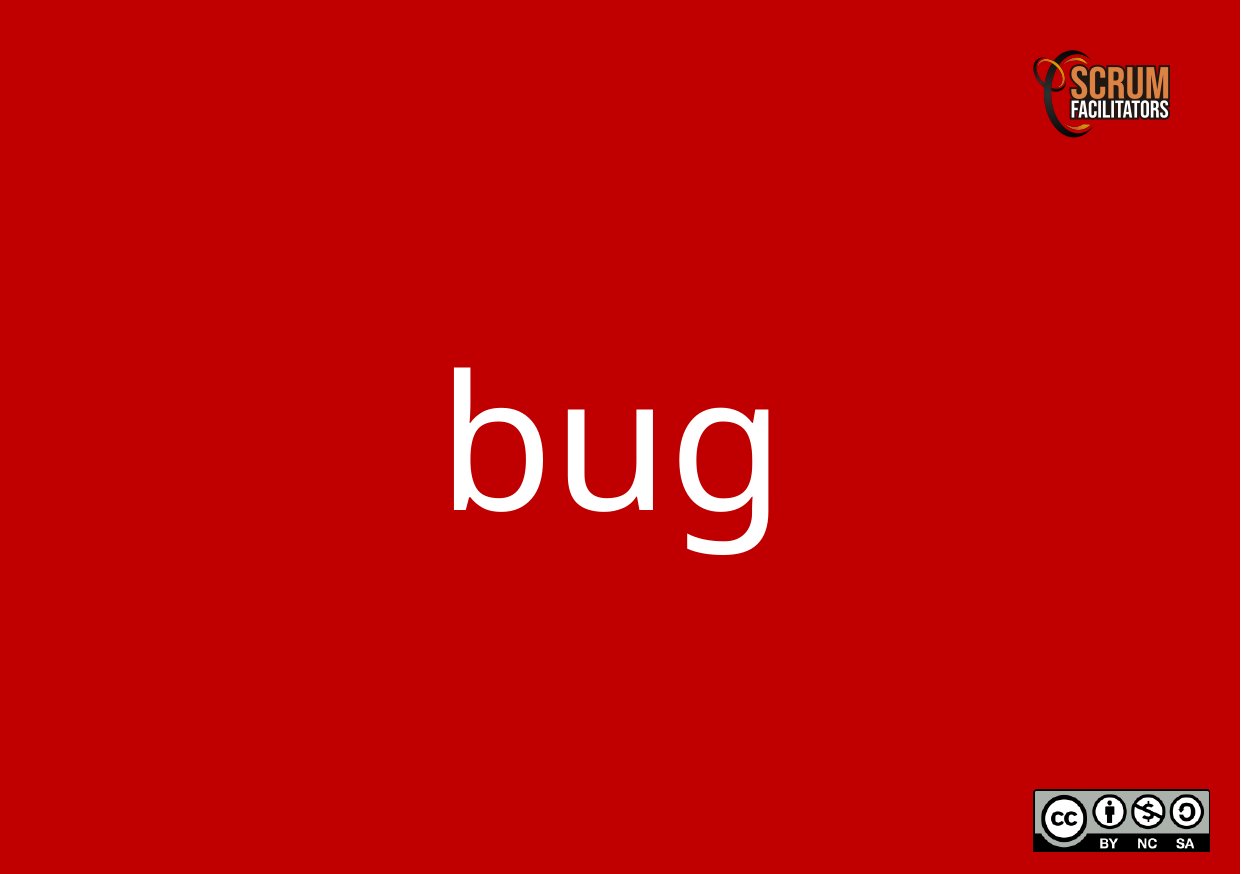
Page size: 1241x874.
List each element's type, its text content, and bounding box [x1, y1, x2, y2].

text_box bug [136, 315, 1087, 556]
picture [1033, 789, 1210, 852]
picture [1032, 49, 1172, 139]
